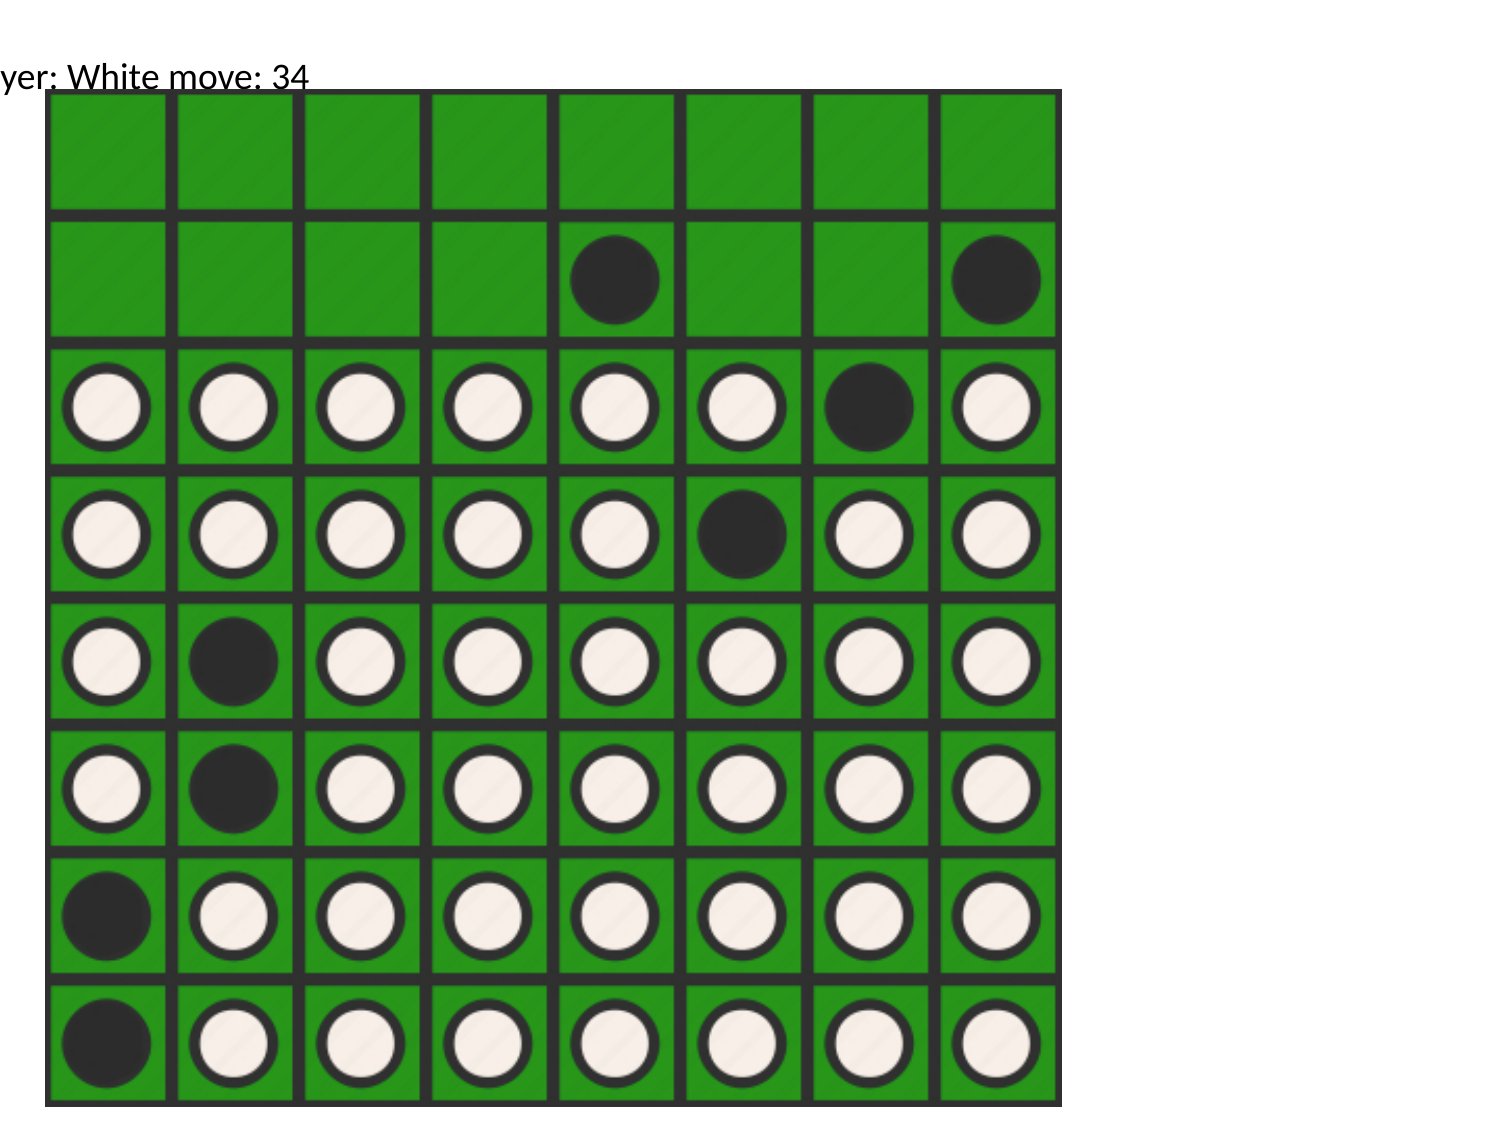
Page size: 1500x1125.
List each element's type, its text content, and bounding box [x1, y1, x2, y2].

picture [44, 89, 1062, 1107]
text_box turn: 46 player: White move: 34 [0, 44, 325, 105]
